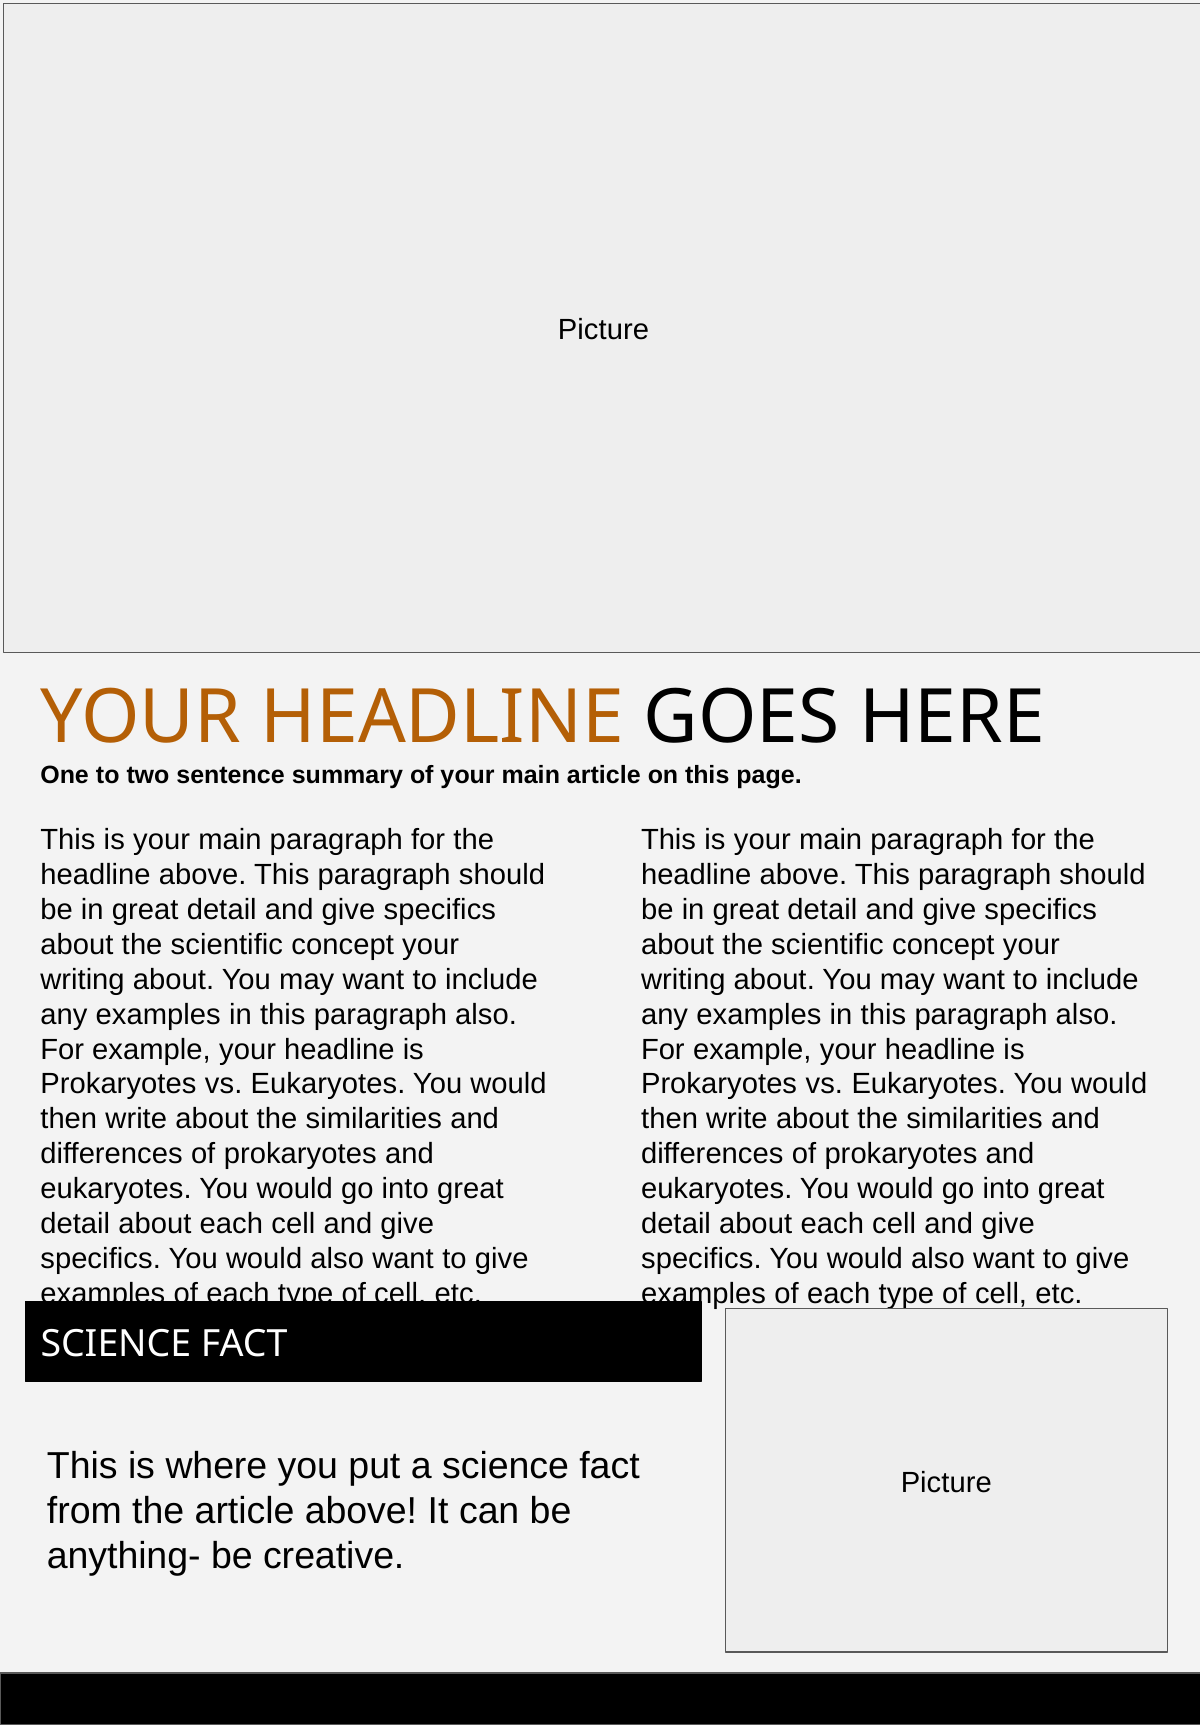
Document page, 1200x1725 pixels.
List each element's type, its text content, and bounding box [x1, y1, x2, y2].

text_box This is your main paragraph for the headline above. This paragraph should be in great detail and give specifics about the scientific concept your writing about. You may want to include any examples in this paragraph also. For example, your headline is Prokaryotes vs. Eukaryotes. You would then write about the similarities and differences of prokaryotes and eukaryotes. You would go into great detail about each cell and give specifics. You would also want to give examples of each type of cell, etc. [625, 805, 1168, 1323]
text_box [3, 3, 1200, 653]
text_box SCIENCE FACT [25, 1301, 702, 1382]
text_box [0, 1672, 1200, 1725]
text_box Picture [745, 1422, 1148, 1538]
text_box This is where you put a science fact from the article above! It can be anything- be creative. [31, 1426, 695, 1653]
text_box [725, 1308, 1168, 1652]
text_box YOUR HEADLINE GOES HERE [25, 652, 1182, 768]
text_box This is your main paragraph for the headline above. This paragraph should be in great detail and give specifics about the scientific concept your writing about. You may want to include any examples in this paragraph also. For example, your headline is Prokaryotes vs. Eukaryotes. You would then write about the similarities and differences of prokaryotes and eukaryotes. You would go into great detail about each cell and give specifics. You would also want to give examples of each type of cell, etc. [25, 805, 567, 1301]
text_box Picture [402, 270, 805, 386]
text_box One to two sentence summary of your main article on this page. [25, 743, 1140, 824]
